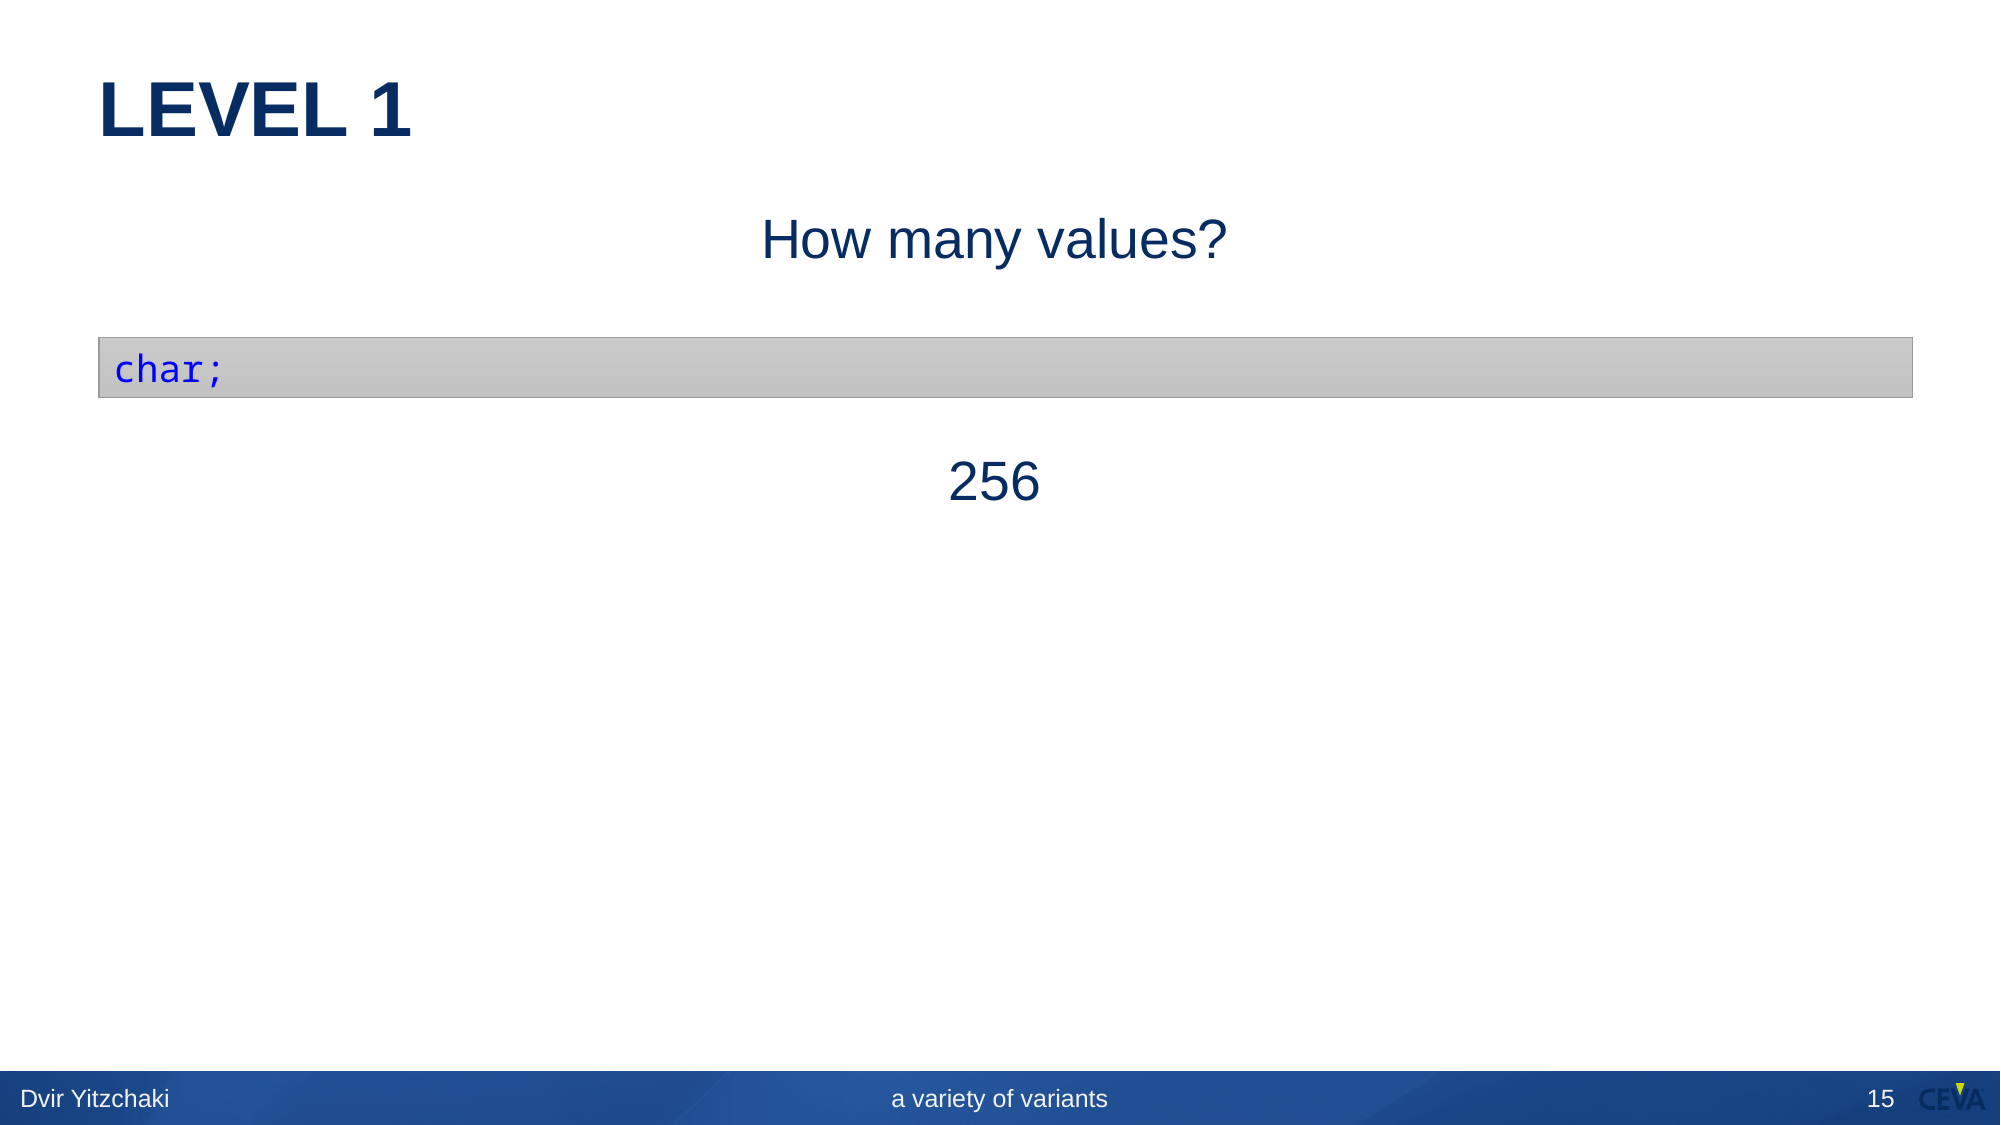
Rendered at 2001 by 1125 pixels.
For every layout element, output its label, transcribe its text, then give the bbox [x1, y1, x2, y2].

text_box char; [98, 337, 1913, 398]
title LEVEL 1 [99, 66, 1627, 157]
picture [0, 1071, 2000, 1125]
text_box 256 [77, 437, 1913, 541]
list How many values? [77, 195, 1913, 299]
